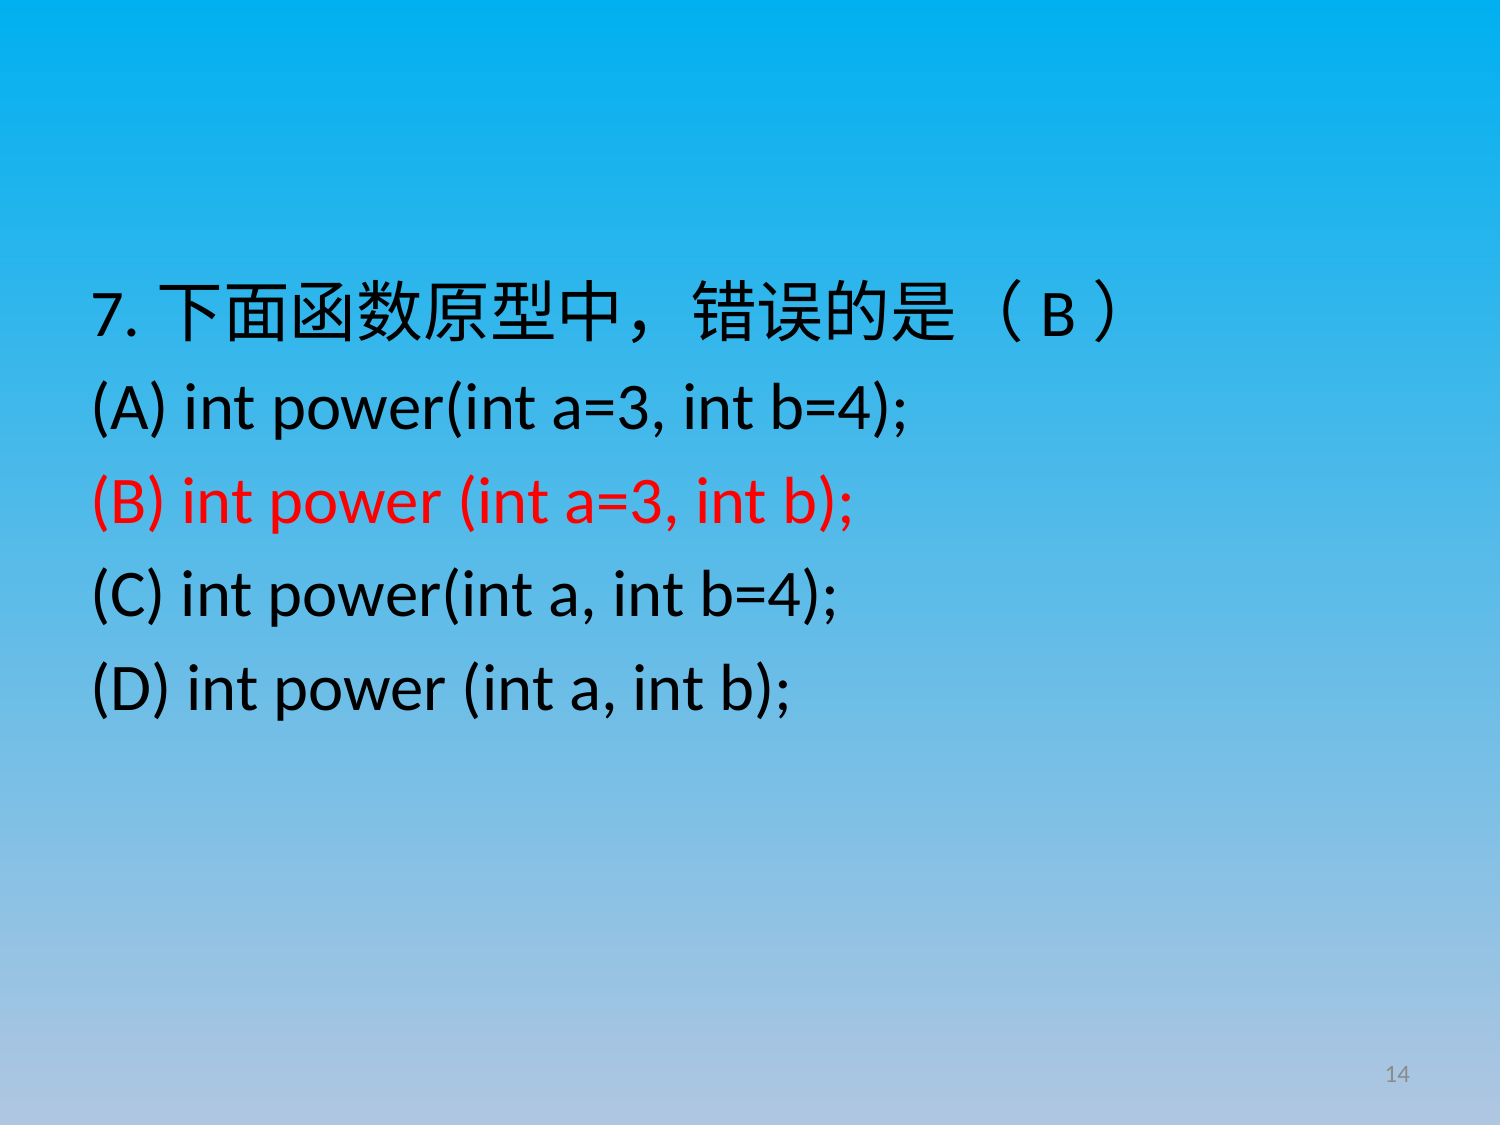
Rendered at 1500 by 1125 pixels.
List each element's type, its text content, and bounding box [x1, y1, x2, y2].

list 7.下面函数原型中，错误的是（B） (A) int power(int a=3, int b=4); (B) int power (int a=3, int b); (C) int power(int a, int b=4); (D) int power (int a, int b); [75, 262, 1425, 1005]
slide_number 14 [1074, 1042, 1425, 1103]
